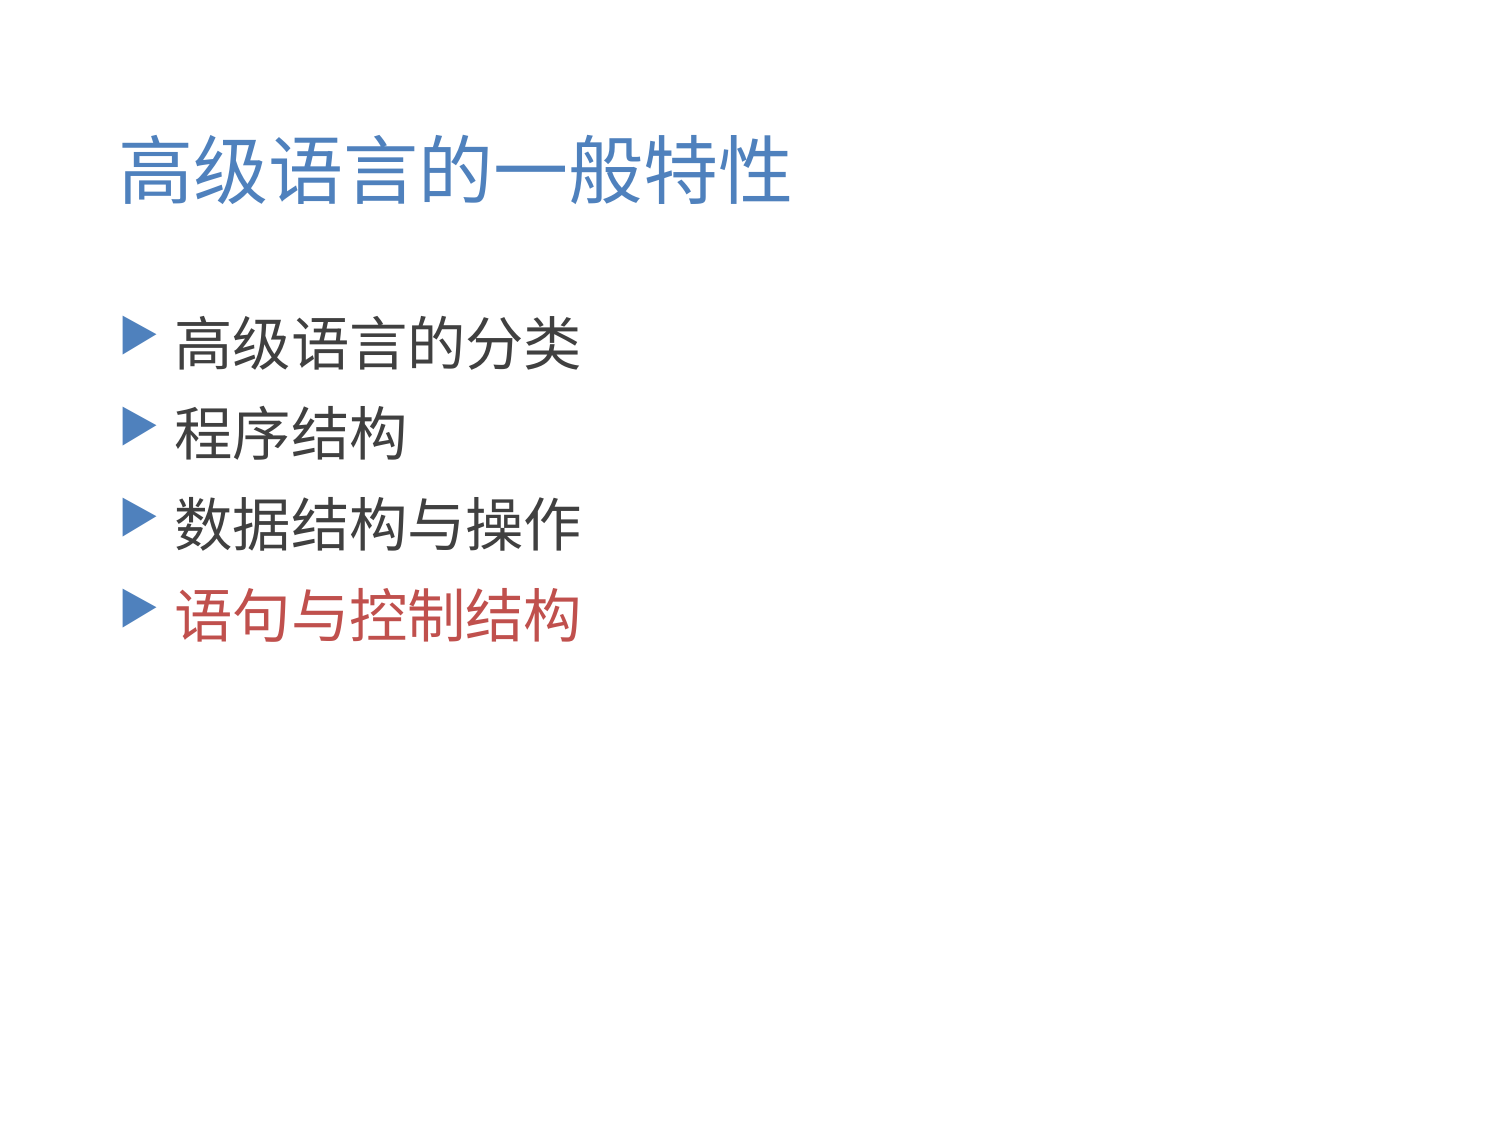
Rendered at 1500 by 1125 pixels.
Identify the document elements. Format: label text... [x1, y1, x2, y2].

list 高级语言的分类 程序结构 数据结构与操作 语句与控制结构 [103, 299, 1398, 1014]
title 高级语言的一般特性 [103, 59, 1398, 277]
